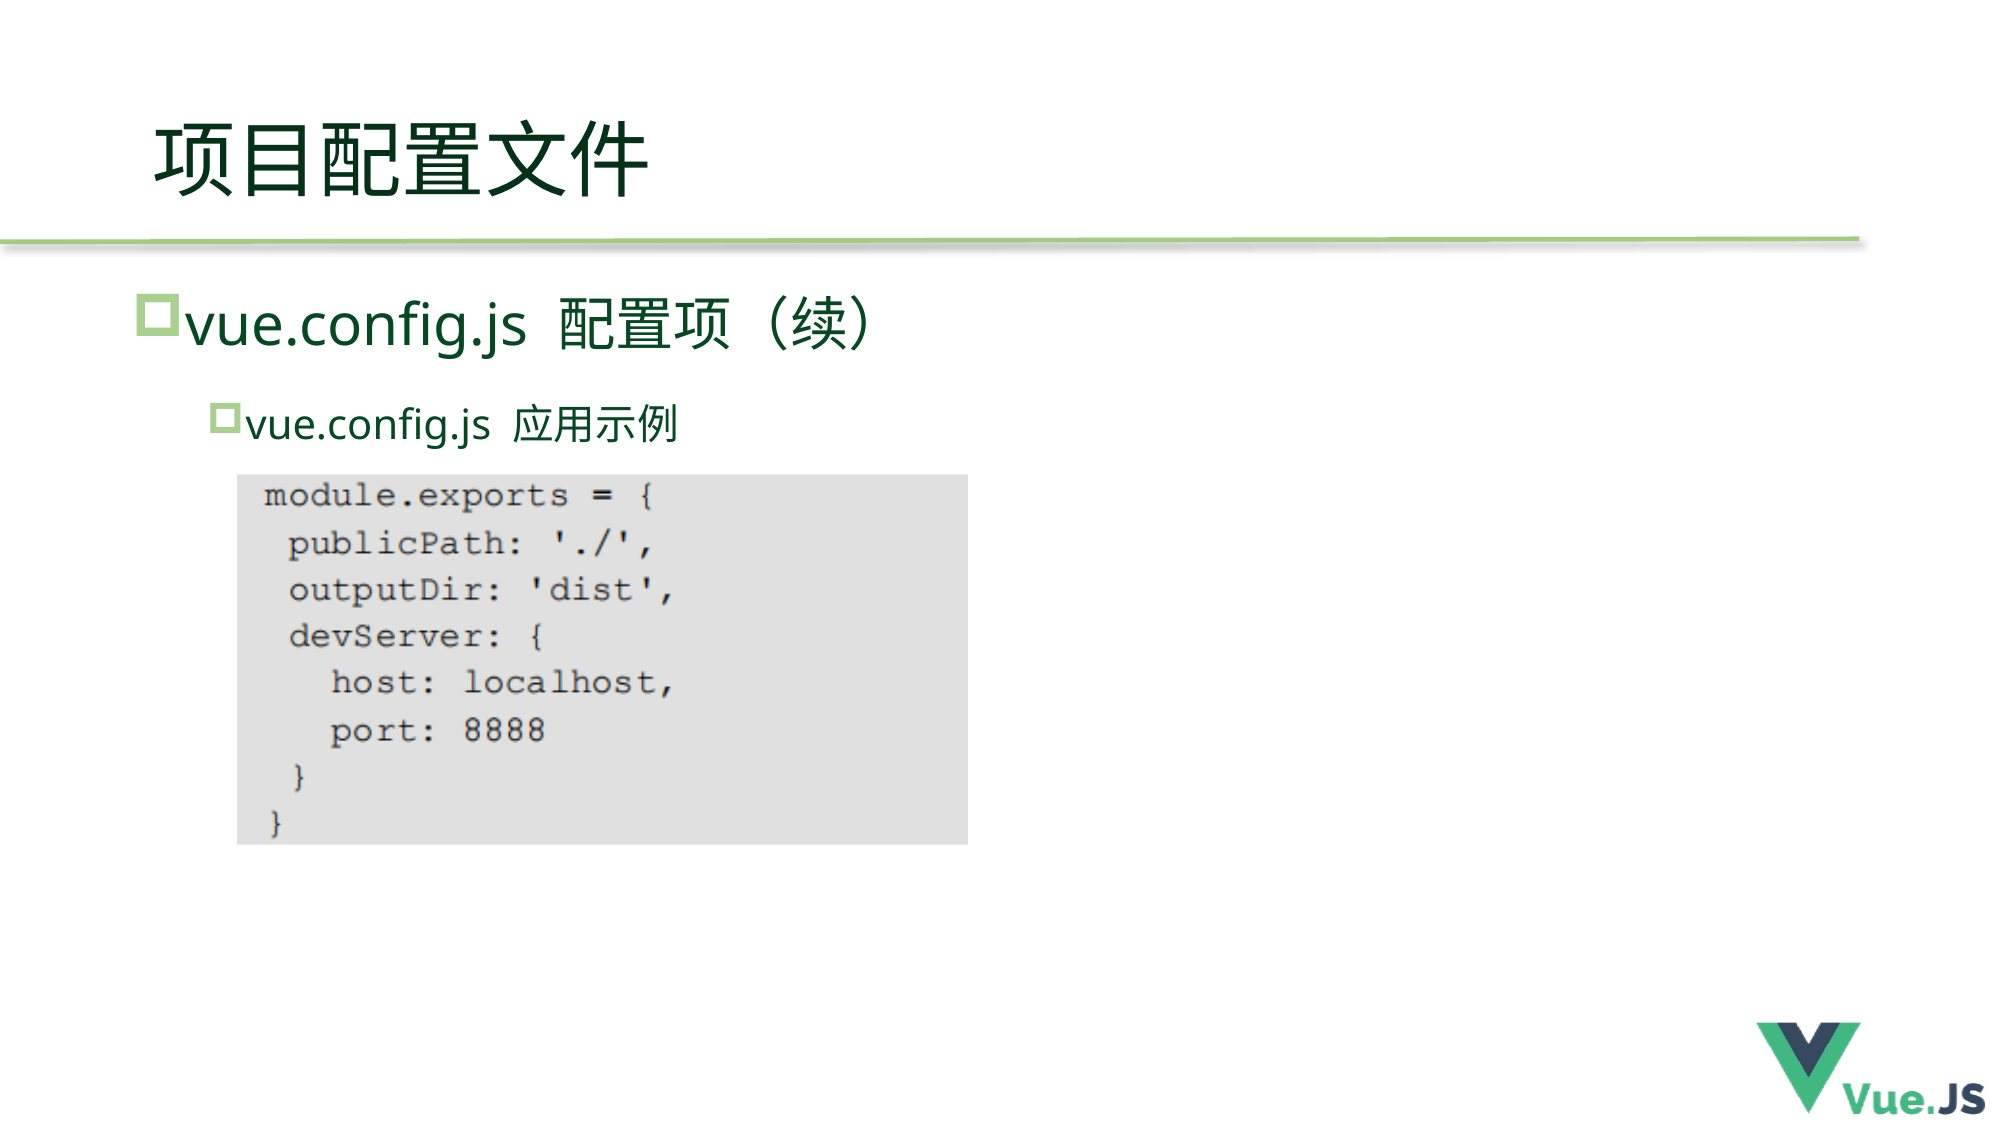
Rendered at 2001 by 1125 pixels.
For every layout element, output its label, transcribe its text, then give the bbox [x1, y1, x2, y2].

picture [1748, 1010, 2000, 1125]
picture [237, 467, 968, 851]
title 项目配置文件 [137, 93, 1863, 234]
list vue.config.js 配置项（续） vue.config.js 应用示例 [116, 251, 1863, 1014]
